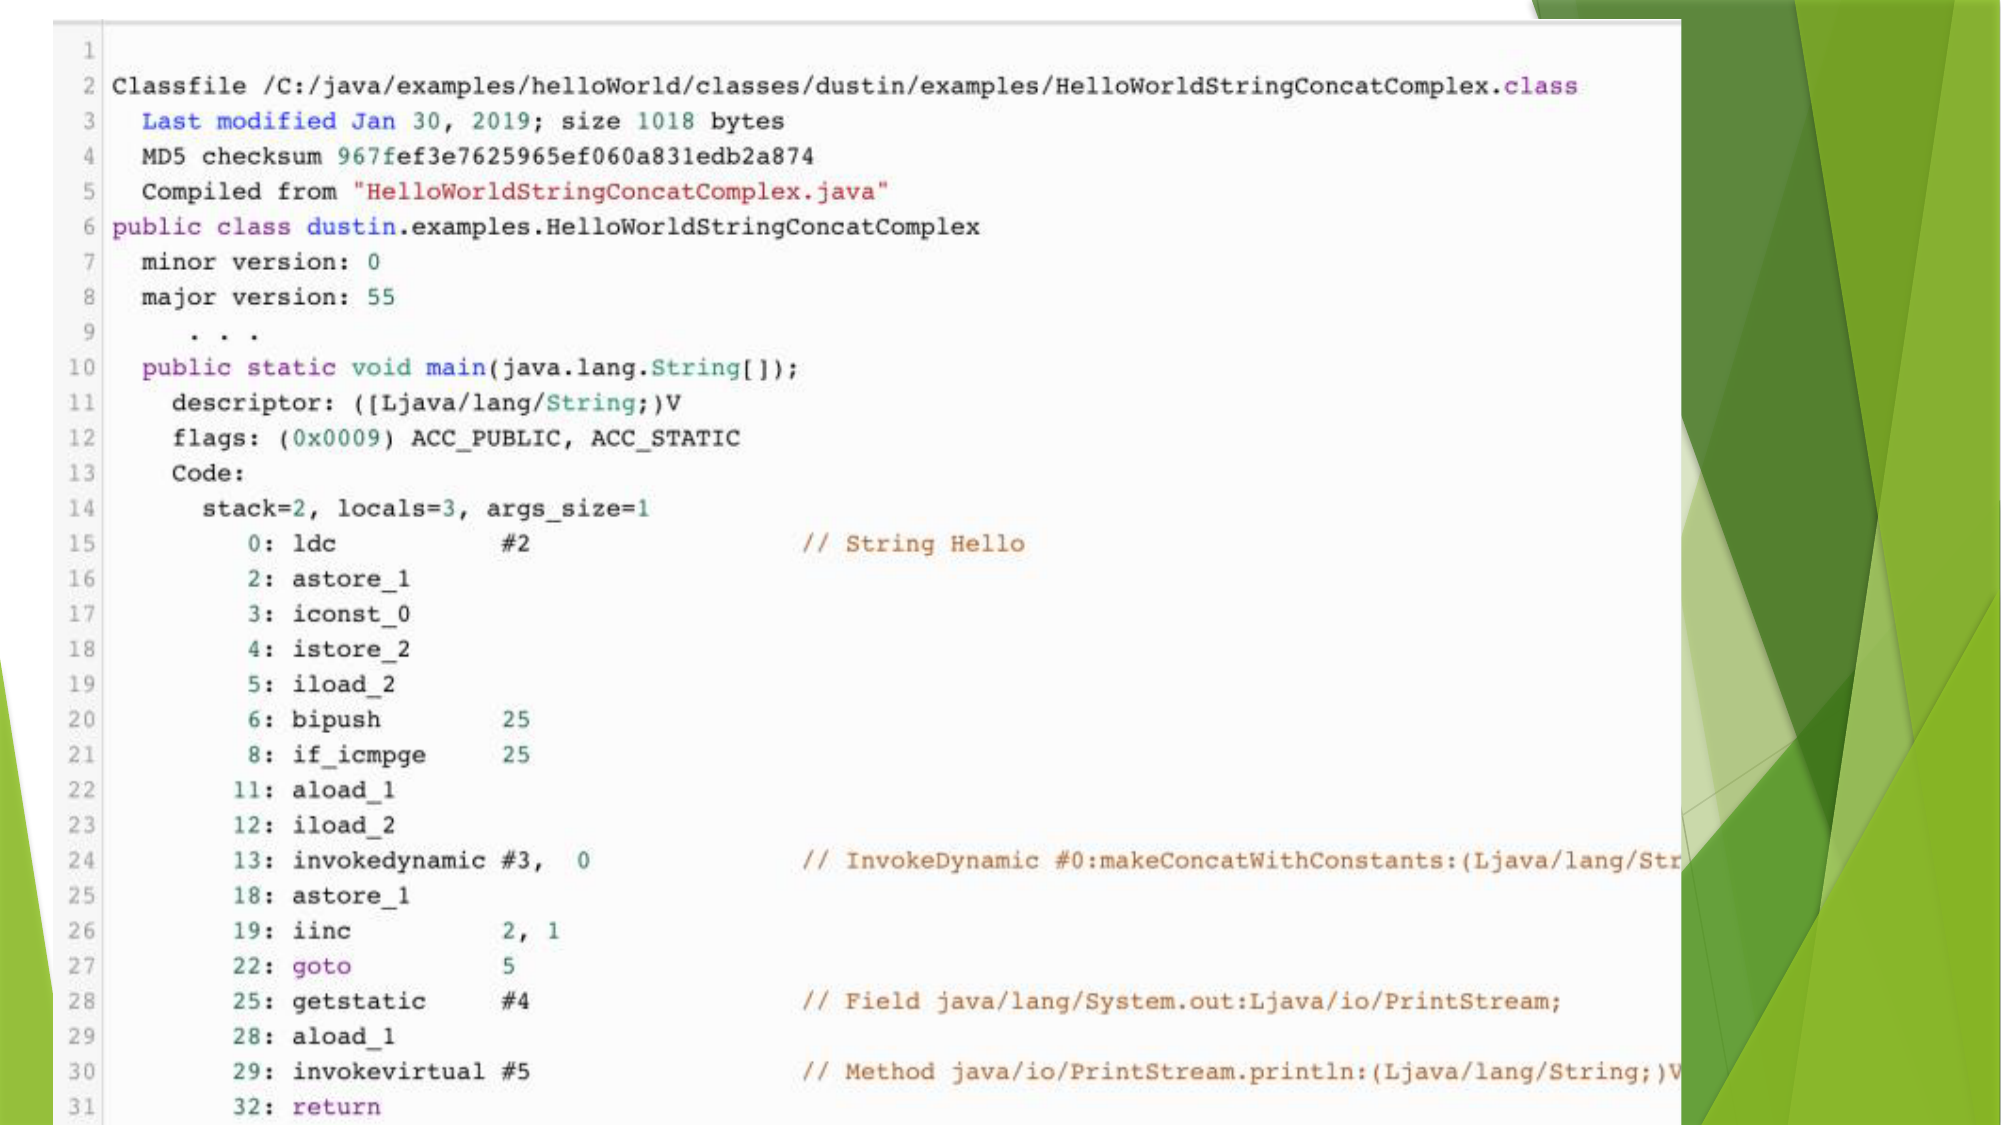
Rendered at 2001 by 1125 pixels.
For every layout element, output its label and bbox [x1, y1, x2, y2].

picture [52, 18, 1682, 1125]
